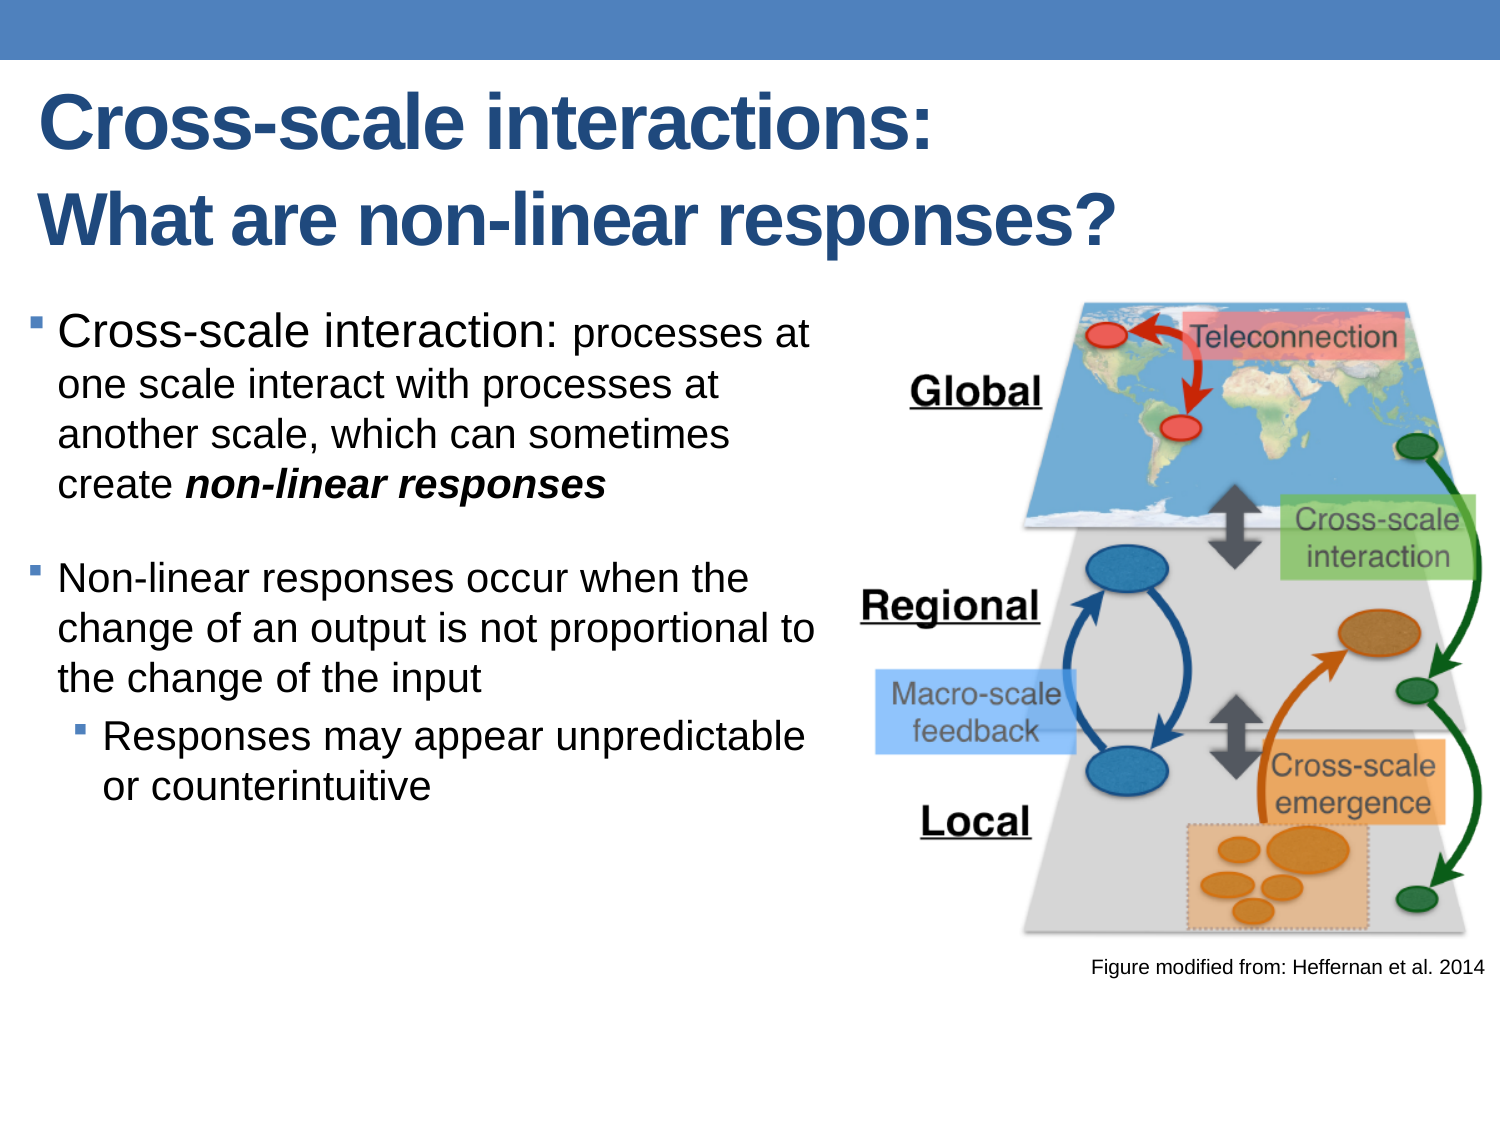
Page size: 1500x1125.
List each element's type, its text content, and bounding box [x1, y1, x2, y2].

title Cross-scale interactions: What are non-linear responses? [0, 64, 1500, 263]
picture [826, 262, 1500, 942]
list Cross-scale interaction: processes at one scale interact with processes at another scale, which can sometimes create non-linear responses Non-linear responses occur when the change of an output is not proportional to the change of the input Responses may appear unpredictable or counterintuitive [12, 291, 855, 1096]
text_box Figure modified from: Heffernan et al. 2014 [1074, 950, 1500, 986]
